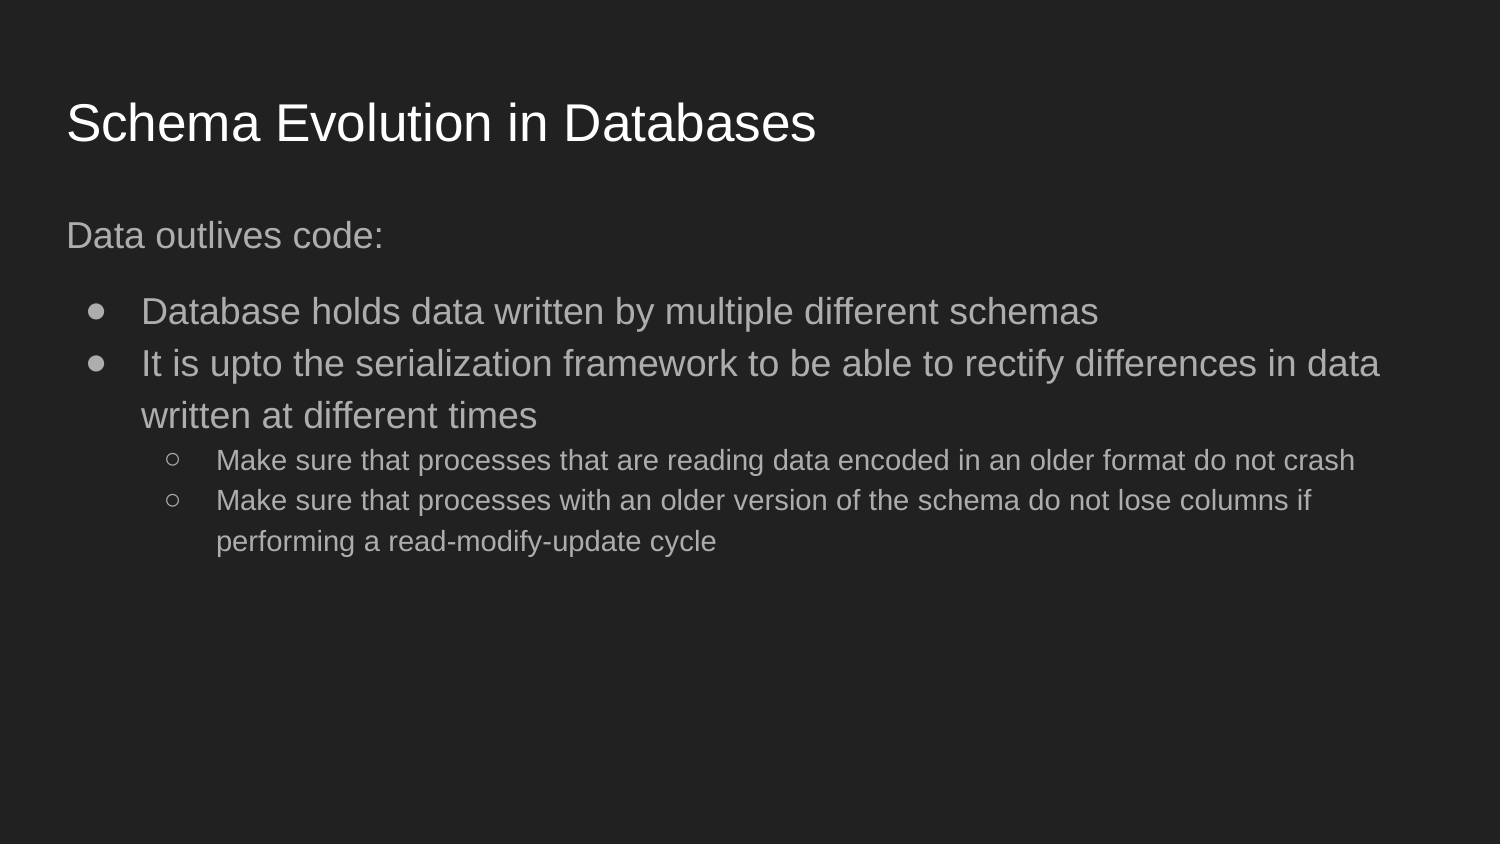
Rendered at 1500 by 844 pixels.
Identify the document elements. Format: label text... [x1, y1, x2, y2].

title Schema Evolution in Databases [51, 72, 1449, 167]
list Data outlives code: Database holds data written by multiple different schemas It is upto the serialization framework to be able to rectify differences in data written at different times Make sure that processes that are reading data encoded in an older format do not crash Make sure that processes with an older version of the schema do not lose columns if performing a read-modify-update cycle [51, 189, 1449, 750]
